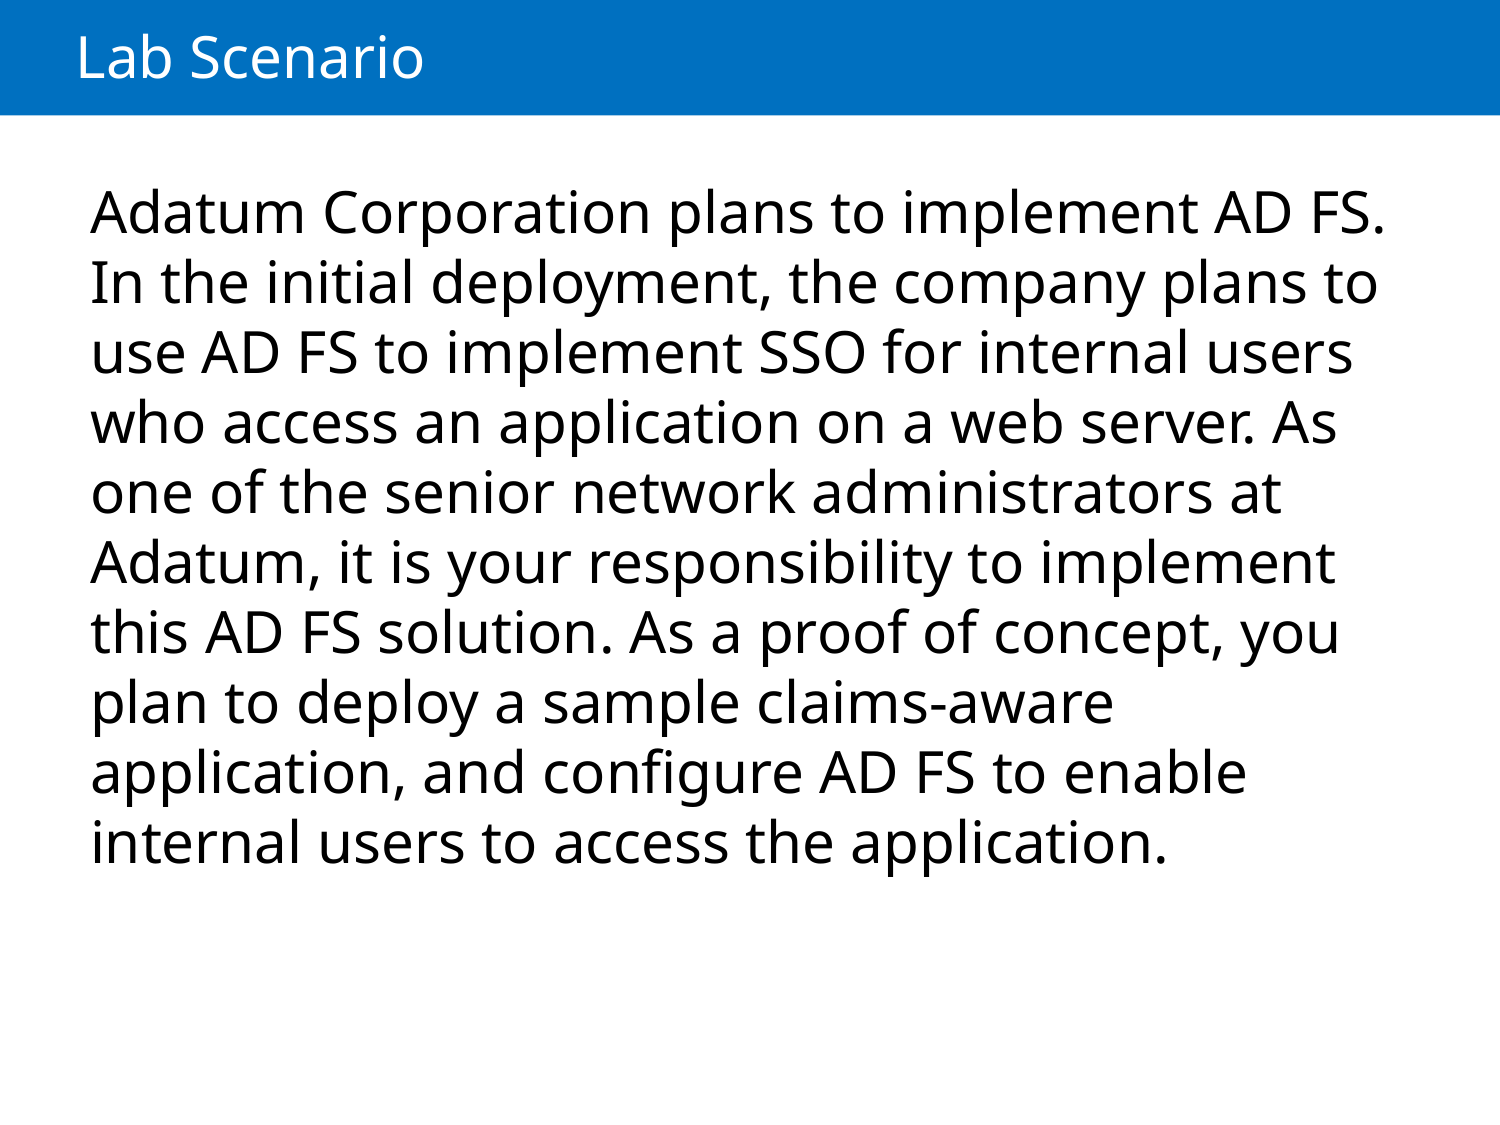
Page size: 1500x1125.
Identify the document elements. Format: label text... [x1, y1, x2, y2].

text_box Adatum Corporation plans to implement AD FS. In the initial deployment, the company plans to use AD FS to implement SSO for internal users who access an application on a web server. As one of the senior network administrators at Adatum, it is your responsibility to implement this AD FS solution. As a proof of concept, you plan to deploy a sample claims-aware application, and configure AD FS to enable internal users to access the application. [75, 167, 1408, 882]
title Lab Scenario [75, 0, 1351, 122]
